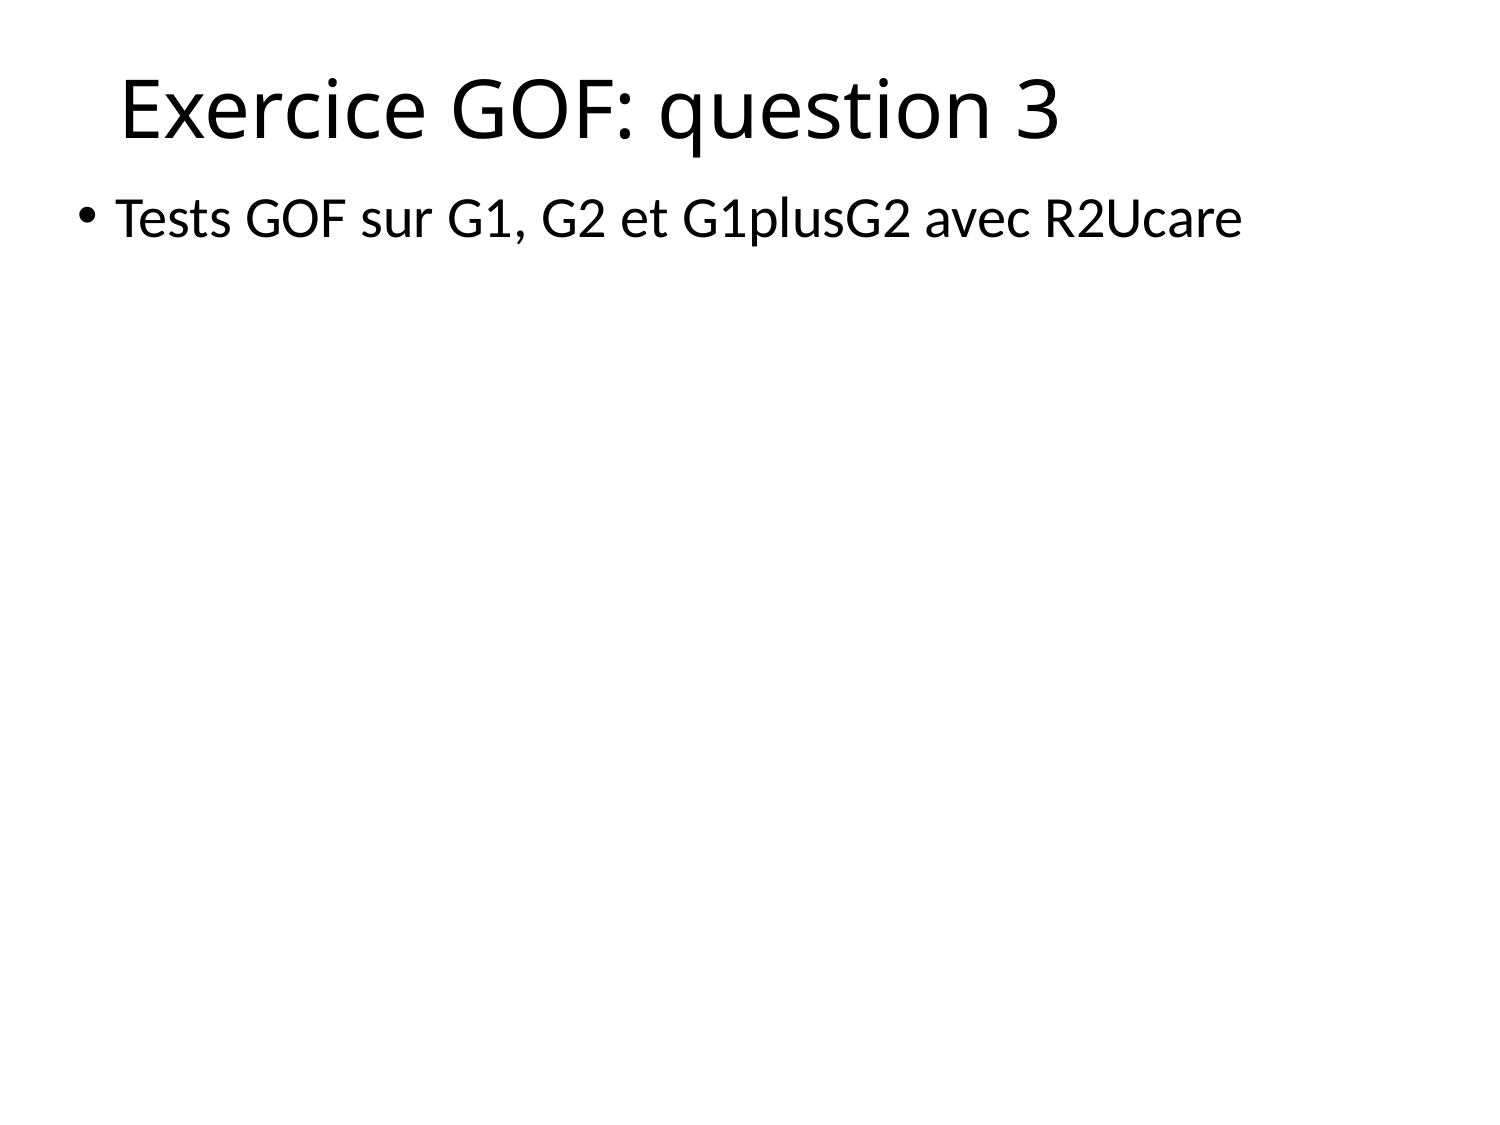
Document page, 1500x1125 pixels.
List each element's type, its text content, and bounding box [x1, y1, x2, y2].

list Tests GOF sur G1, G2 et G1plusG2 avec R2Ucare [63, 179, 1442, 443]
title Exercice GOF: question 3 [103, 59, 1397, 164]
